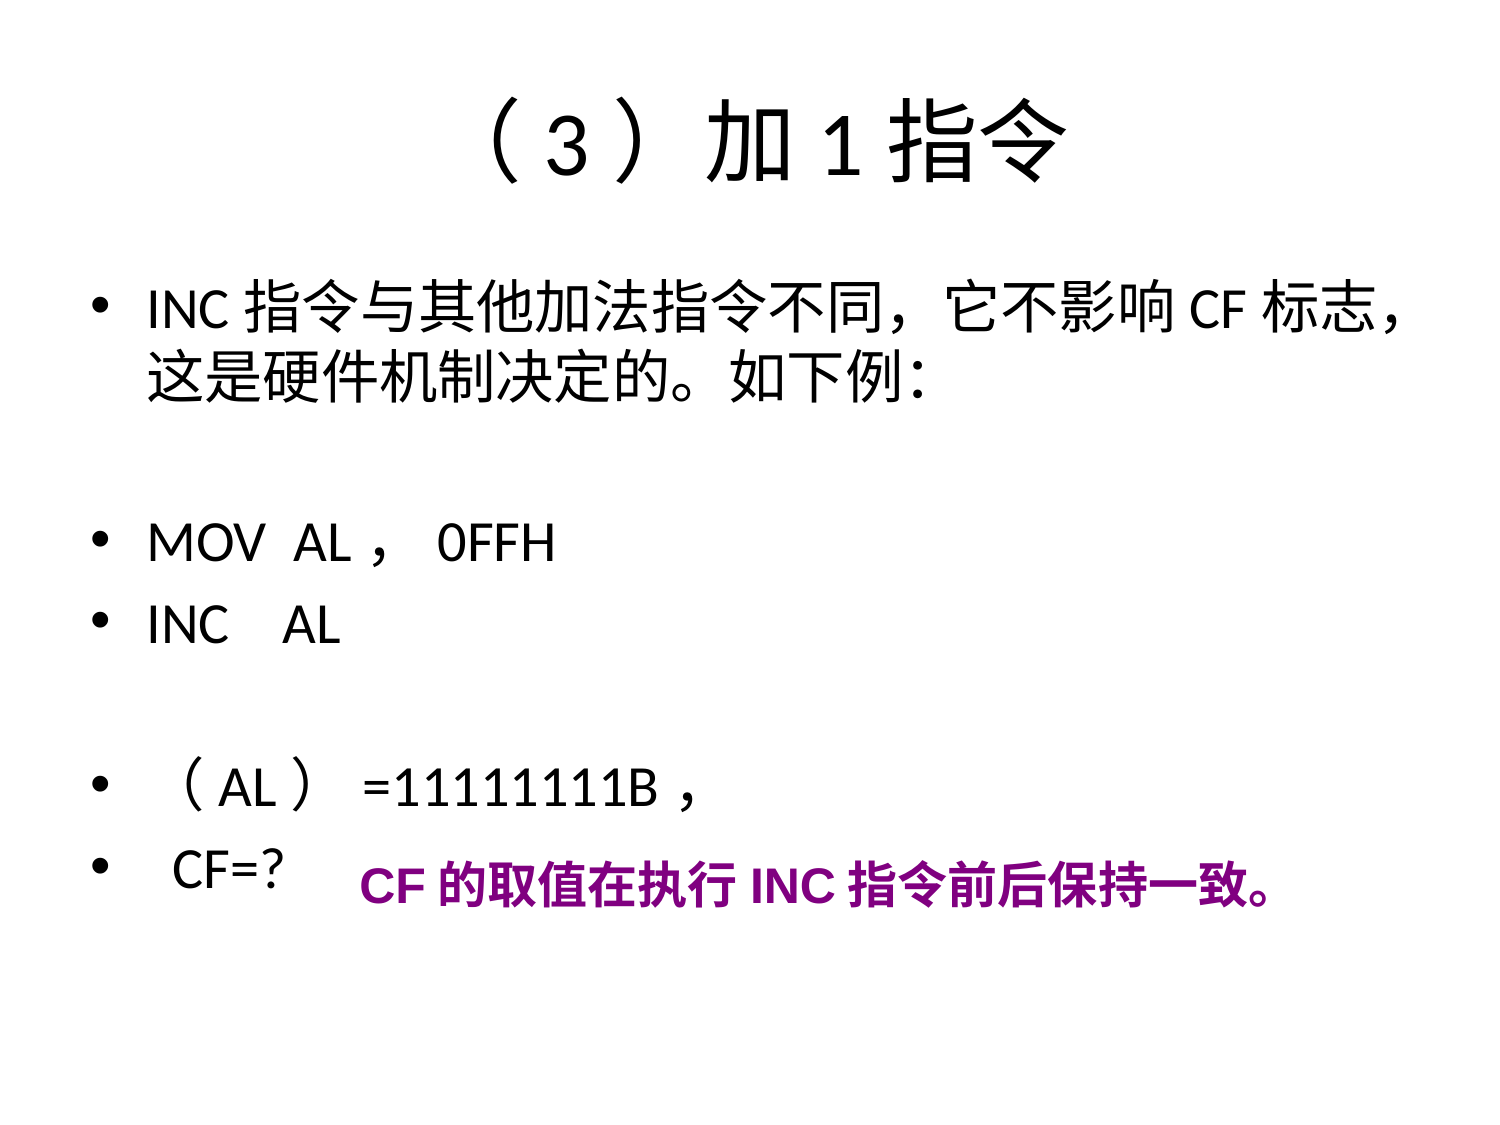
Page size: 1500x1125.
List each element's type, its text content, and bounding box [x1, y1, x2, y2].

title （3）加1指令 [75, 45, 1425, 233]
text_box CF的取值在执行INC指令前后保持一致。 [344, 846, 1313, 921]
list INC指令与其他加法指令不同，它不影响CF标志，这是硬件机制决定的。如下例： MOV AL，0FFH INC AL （AL）=11111111B， CF=? [75, 262, 1425, 1005]
